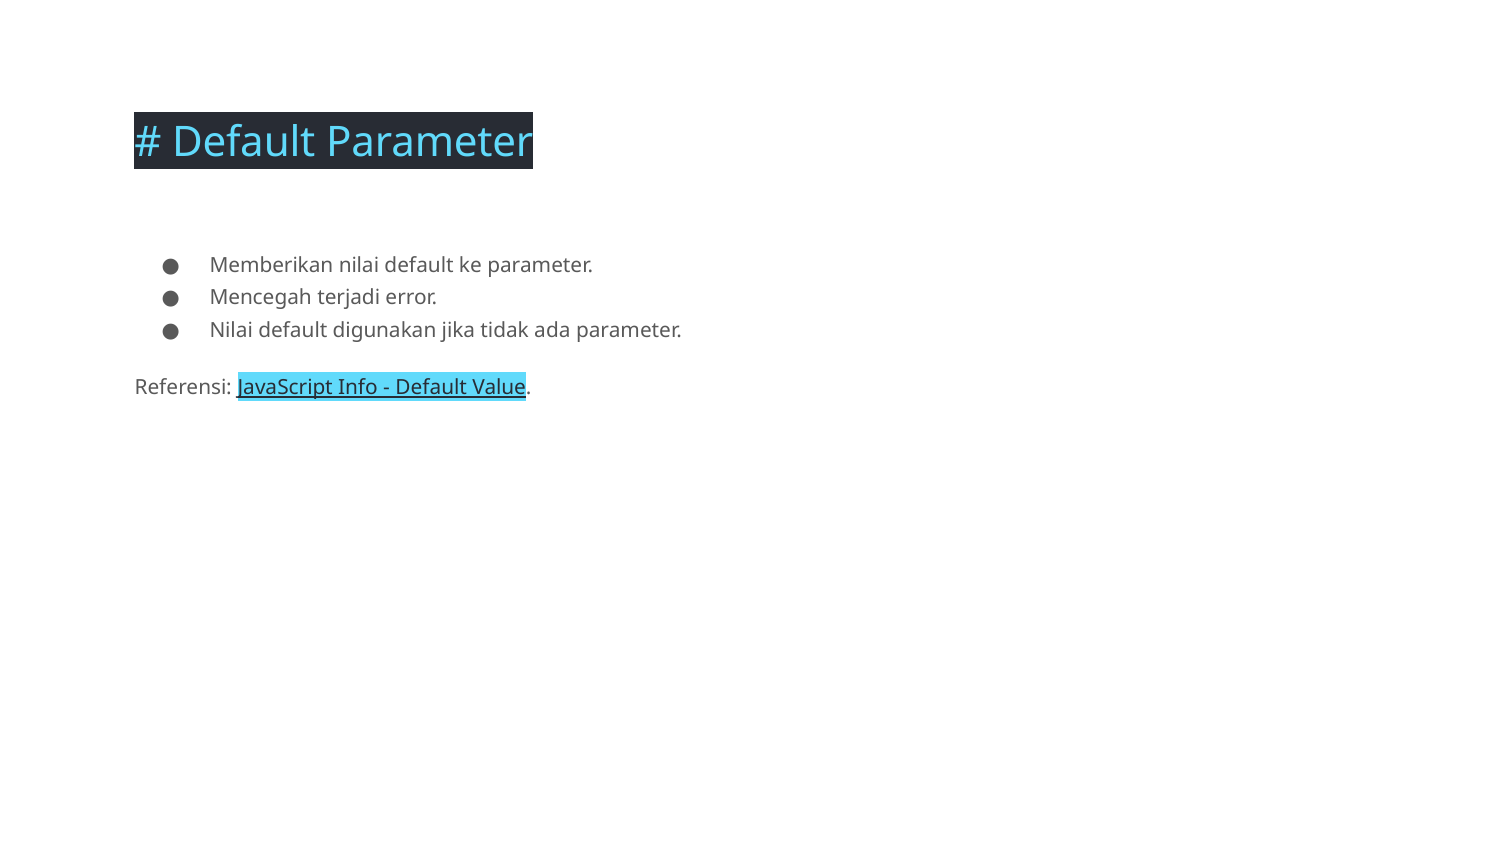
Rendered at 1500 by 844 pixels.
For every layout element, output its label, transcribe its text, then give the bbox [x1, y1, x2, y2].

list Memberikan nilai default ke parameter. Mencegah terjadi error. Nilai default digunakan jika tidak ada parameter. Referensi: JavaScript Info - Default Value. [119, 230, 1381, 712]
title # Default Parameter [119, 97, 1381, 185]
